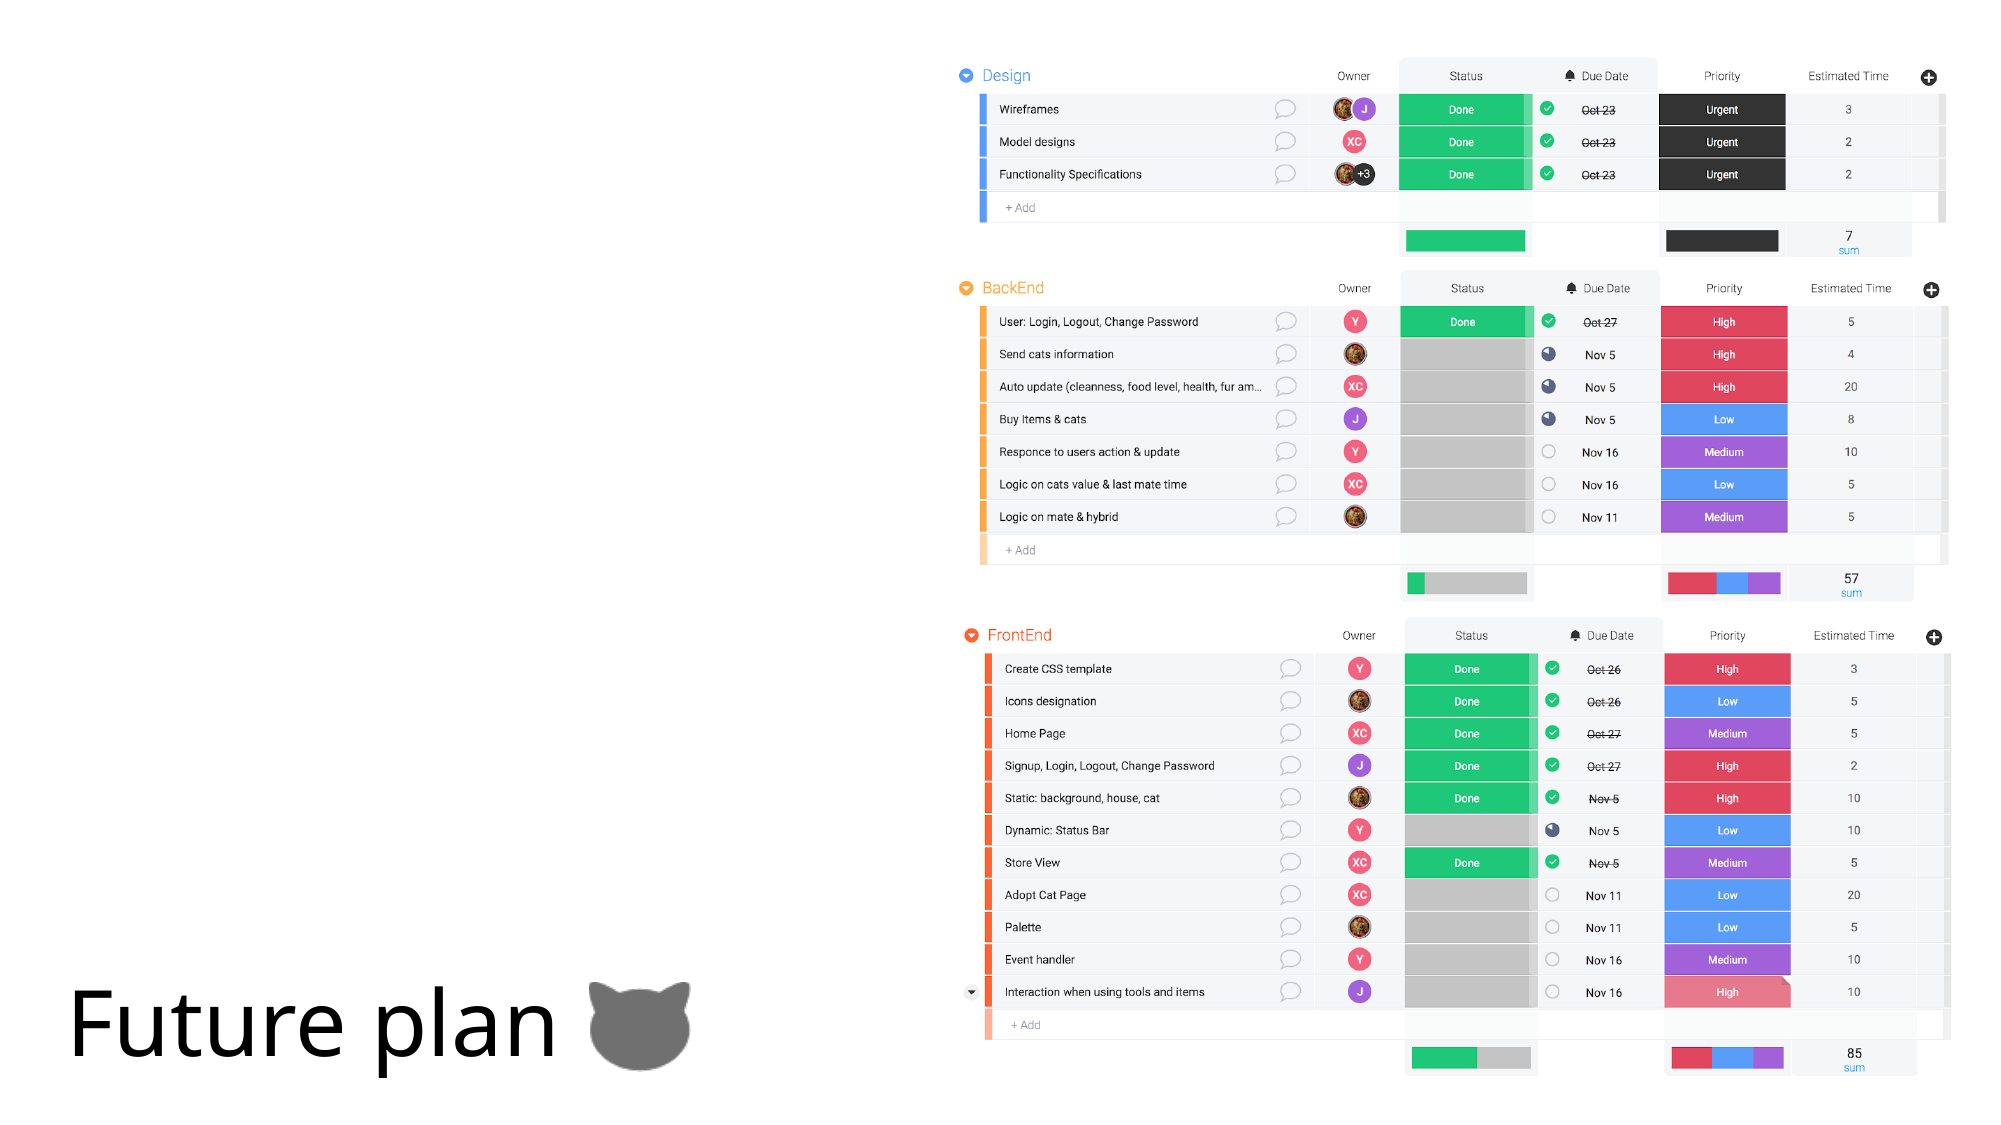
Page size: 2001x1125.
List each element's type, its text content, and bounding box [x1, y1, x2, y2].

picture [589, 982, 691, 1072]
title Future plan [50, 918, 1776, 1125]
picture [948, 32, 1968, 1080]
